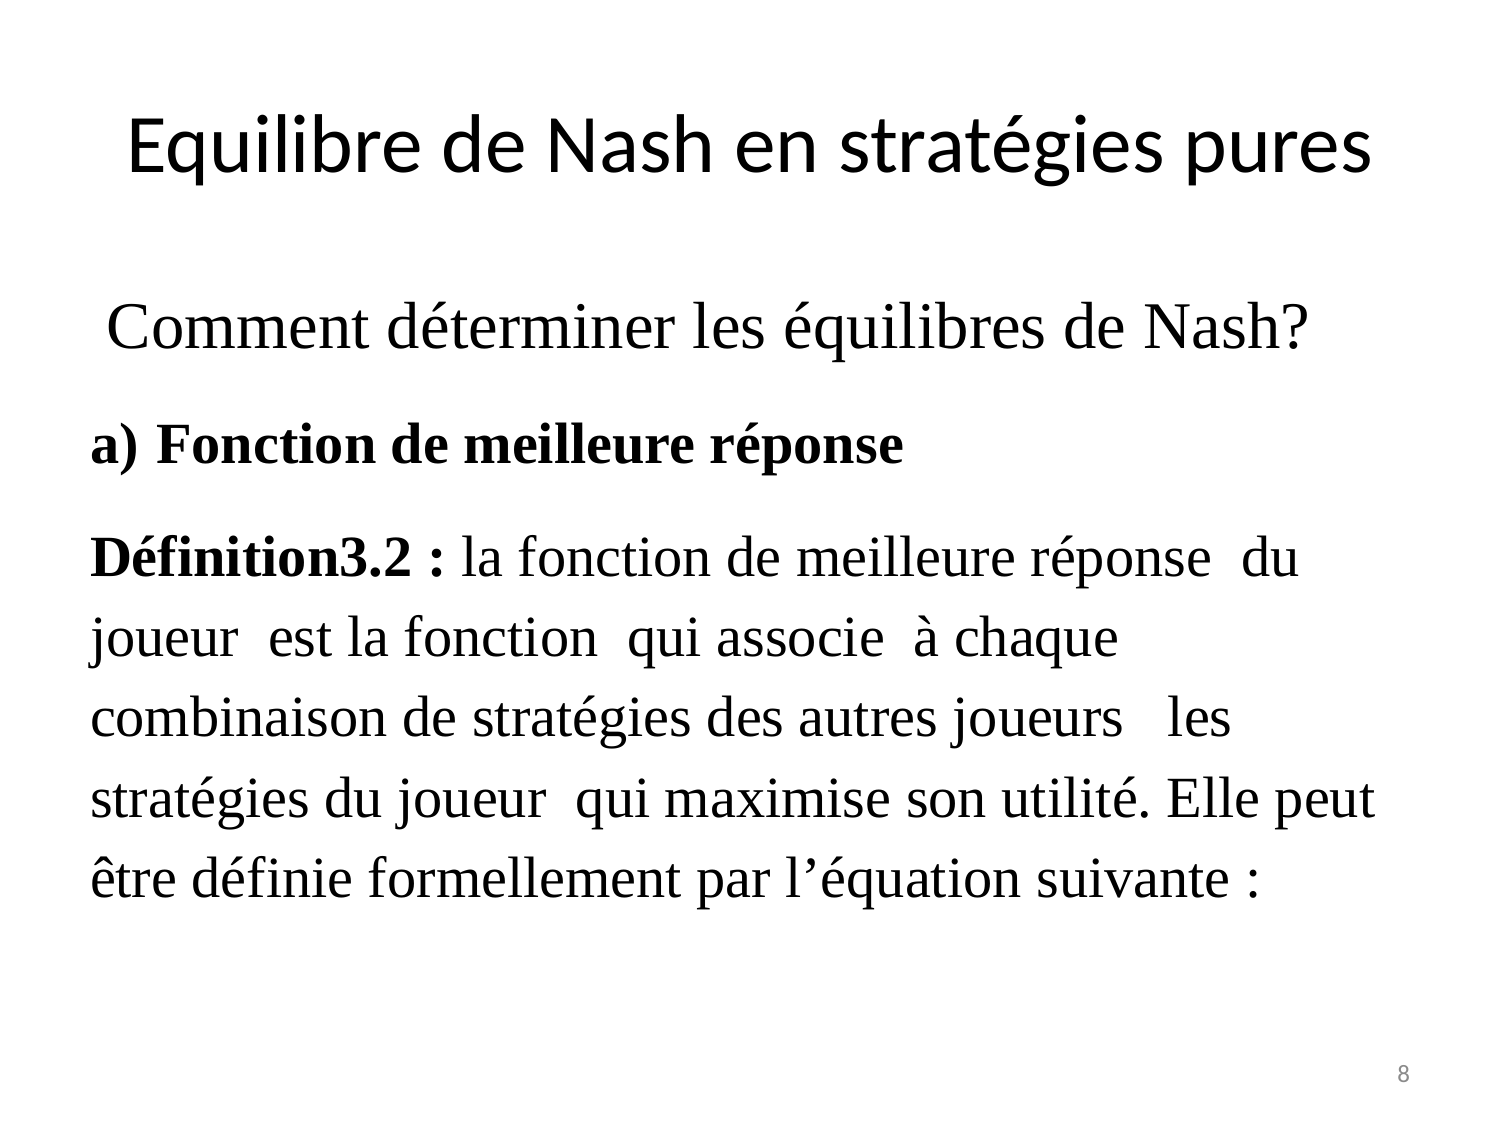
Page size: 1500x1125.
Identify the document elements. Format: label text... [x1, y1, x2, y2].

title Equilibre de Nash en stratégies pures [75, 45, 1425, 233]
slide_number 8 [1074, 1042, 1425, 1103]
